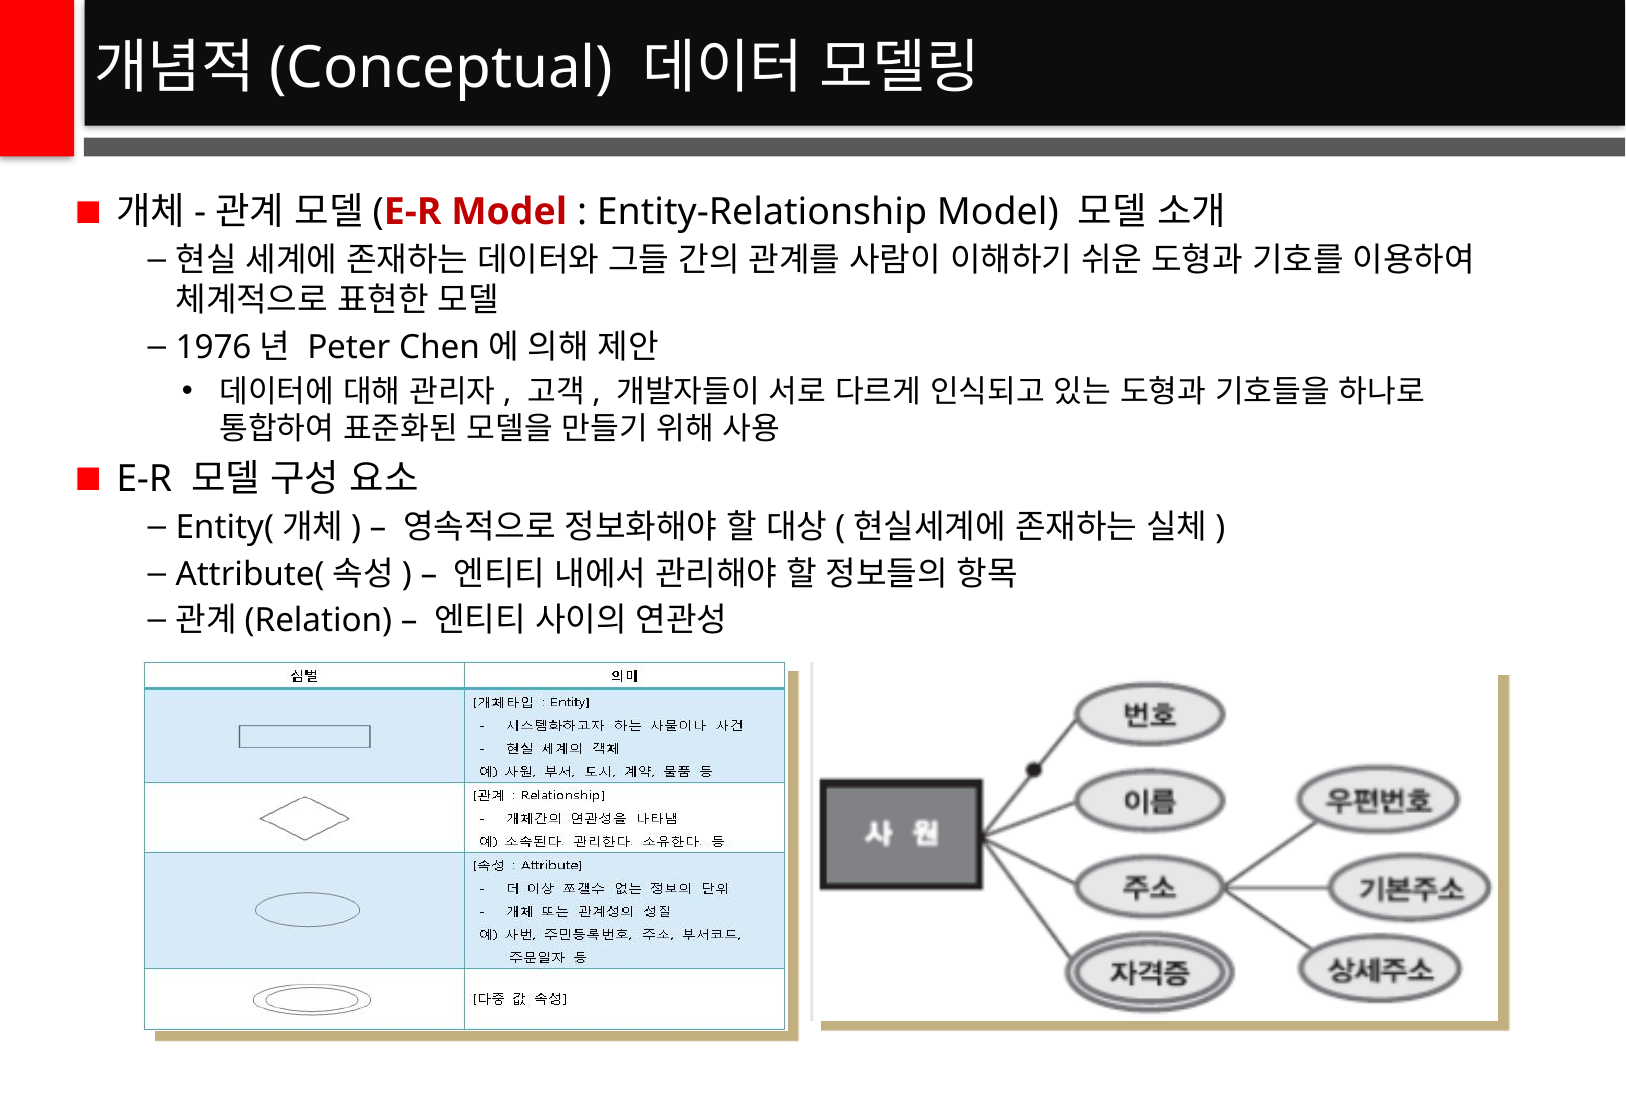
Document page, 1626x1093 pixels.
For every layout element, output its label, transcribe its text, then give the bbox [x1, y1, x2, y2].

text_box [142, 659, 1498, 1031]
title 개념적(Conceptual) 데이터 모델링 [79, 3, 1625, 126]
picture [72, 196, 99, 223]
list 개체-관계 모델(E-R Model : Entity-Relationship Model) 모델 소개 현실 세계에 존재하는 데이터와 그들 간의 관계를 사람이 이해하기 쉬운 도형과 기호를 이용하여 체계적으로 표현한 모델 1976년 Peter Chen에 의해 제안 데이터에 대해 관리자, 고객, 개발자들이 서로 다르게 인식되고 있는 도형과 기호들을 하나로 통합하여 표준화된 모델을 만들기 위해 사용 E-R 모델 구성 요소 Entity(개체) – 영속적으로 정보화해야 할 대상(현실세계에 존재하는 실체) Attribute(속성) – 엔티티 내에서 관리해야 할 정보들의 항목 관계(Relation) – 엔티티 사이의 연관성 [57, 179, 1568, 994]
picture [72, 462, 99, 490]
